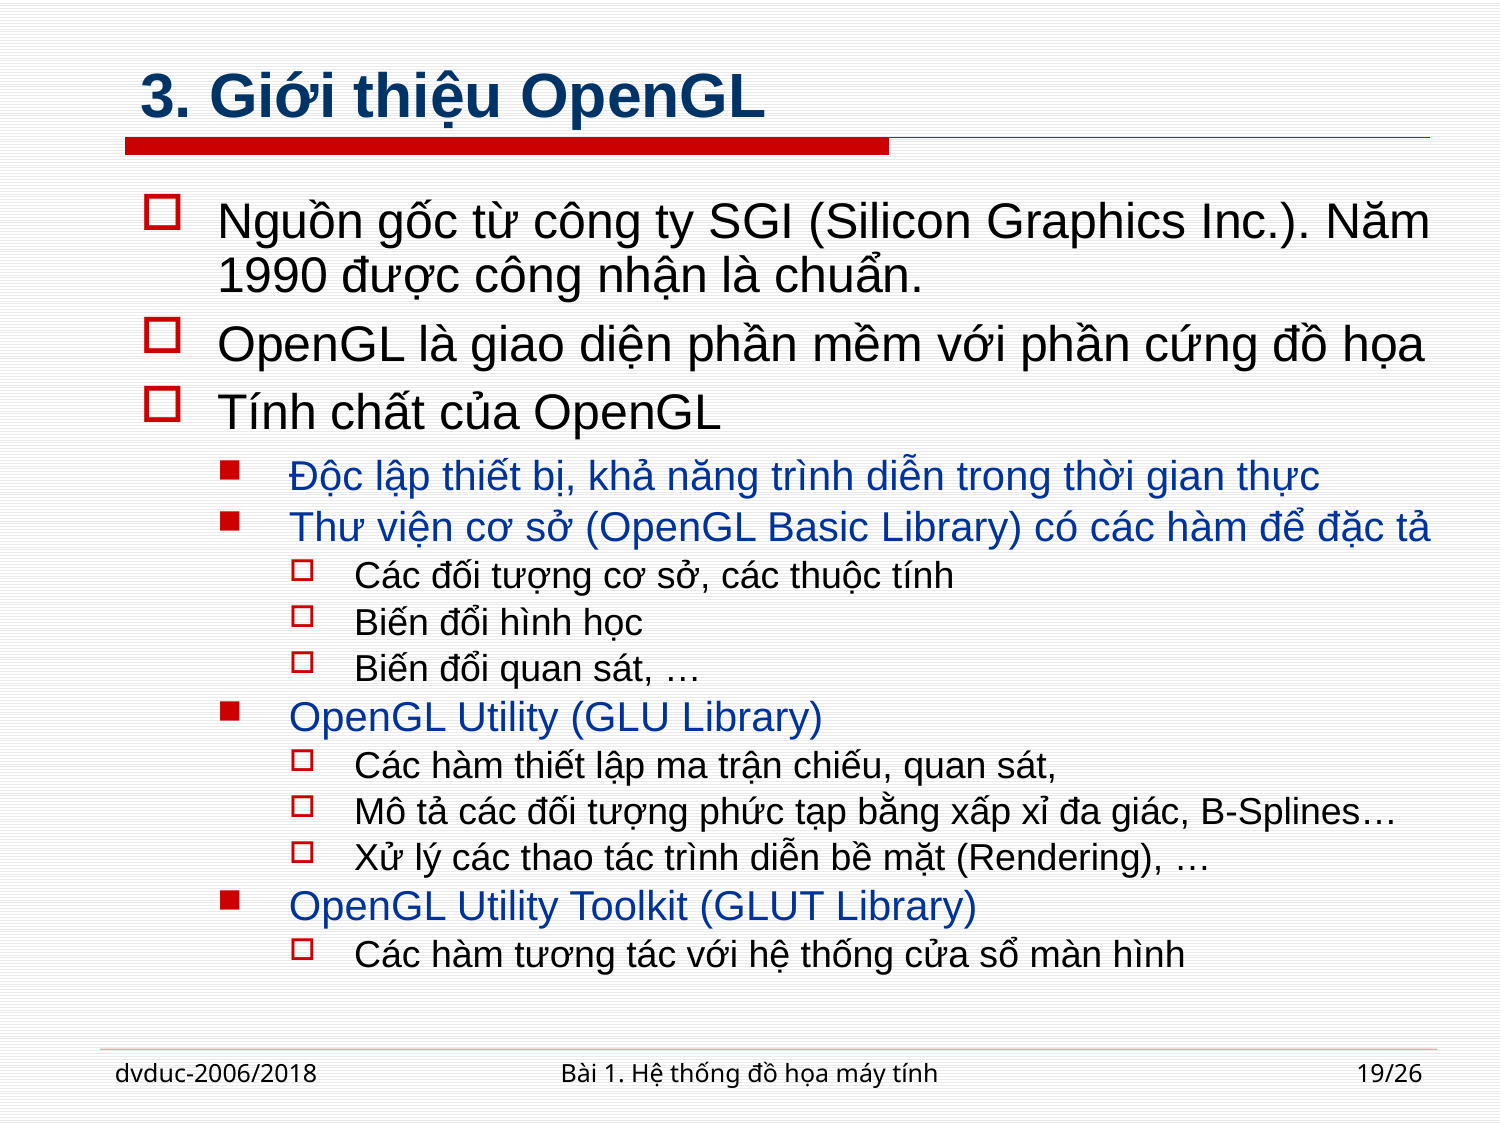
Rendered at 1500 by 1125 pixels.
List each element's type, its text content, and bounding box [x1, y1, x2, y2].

footer Bài 1. Hệ thống đồ họa máy tính [512, 1049, 988, 1103]
slide_number dvduc-2006/2018 [99, 1049, 426, 1103]
slide_number 19/26 [1112, 1049, 1438, 1103]
list Nguồn gốc từ công ty SGI (Silicon Graphics Inc.). Năm 1990 được công nhận là chuẩn. OpenGL là giao diện phần mềm với phần cứng đồ họa Tính chất của OpenGL Độc lập thiết bị, khả năng trình diễn trong thời gian thực Thư viện cơ sở (OpenGL Basic Library) có các hàm để đặc tả Các đối tượng cơ sở, các thuộc tính Biến đổi hình học Biến đổi quan sát, … OpenGL Utility (GLU Library) Các hàm thiết lập ma trận chiếu, quan sát, Mô tả các đối tượng phức tạp bằng xấp xỉ đa giác, B-Splines… Xử lý các thao tác trình diễn bề mặt (Rendering), … OpenGL Utility Toolkit (GLUT Library) Các hàm tương tác với hệ thống cửa sổ màn hình [124, 187, 1476, 1026]
title 3. Giới thiệu OpenGL [124, 24, 1476, 138]
